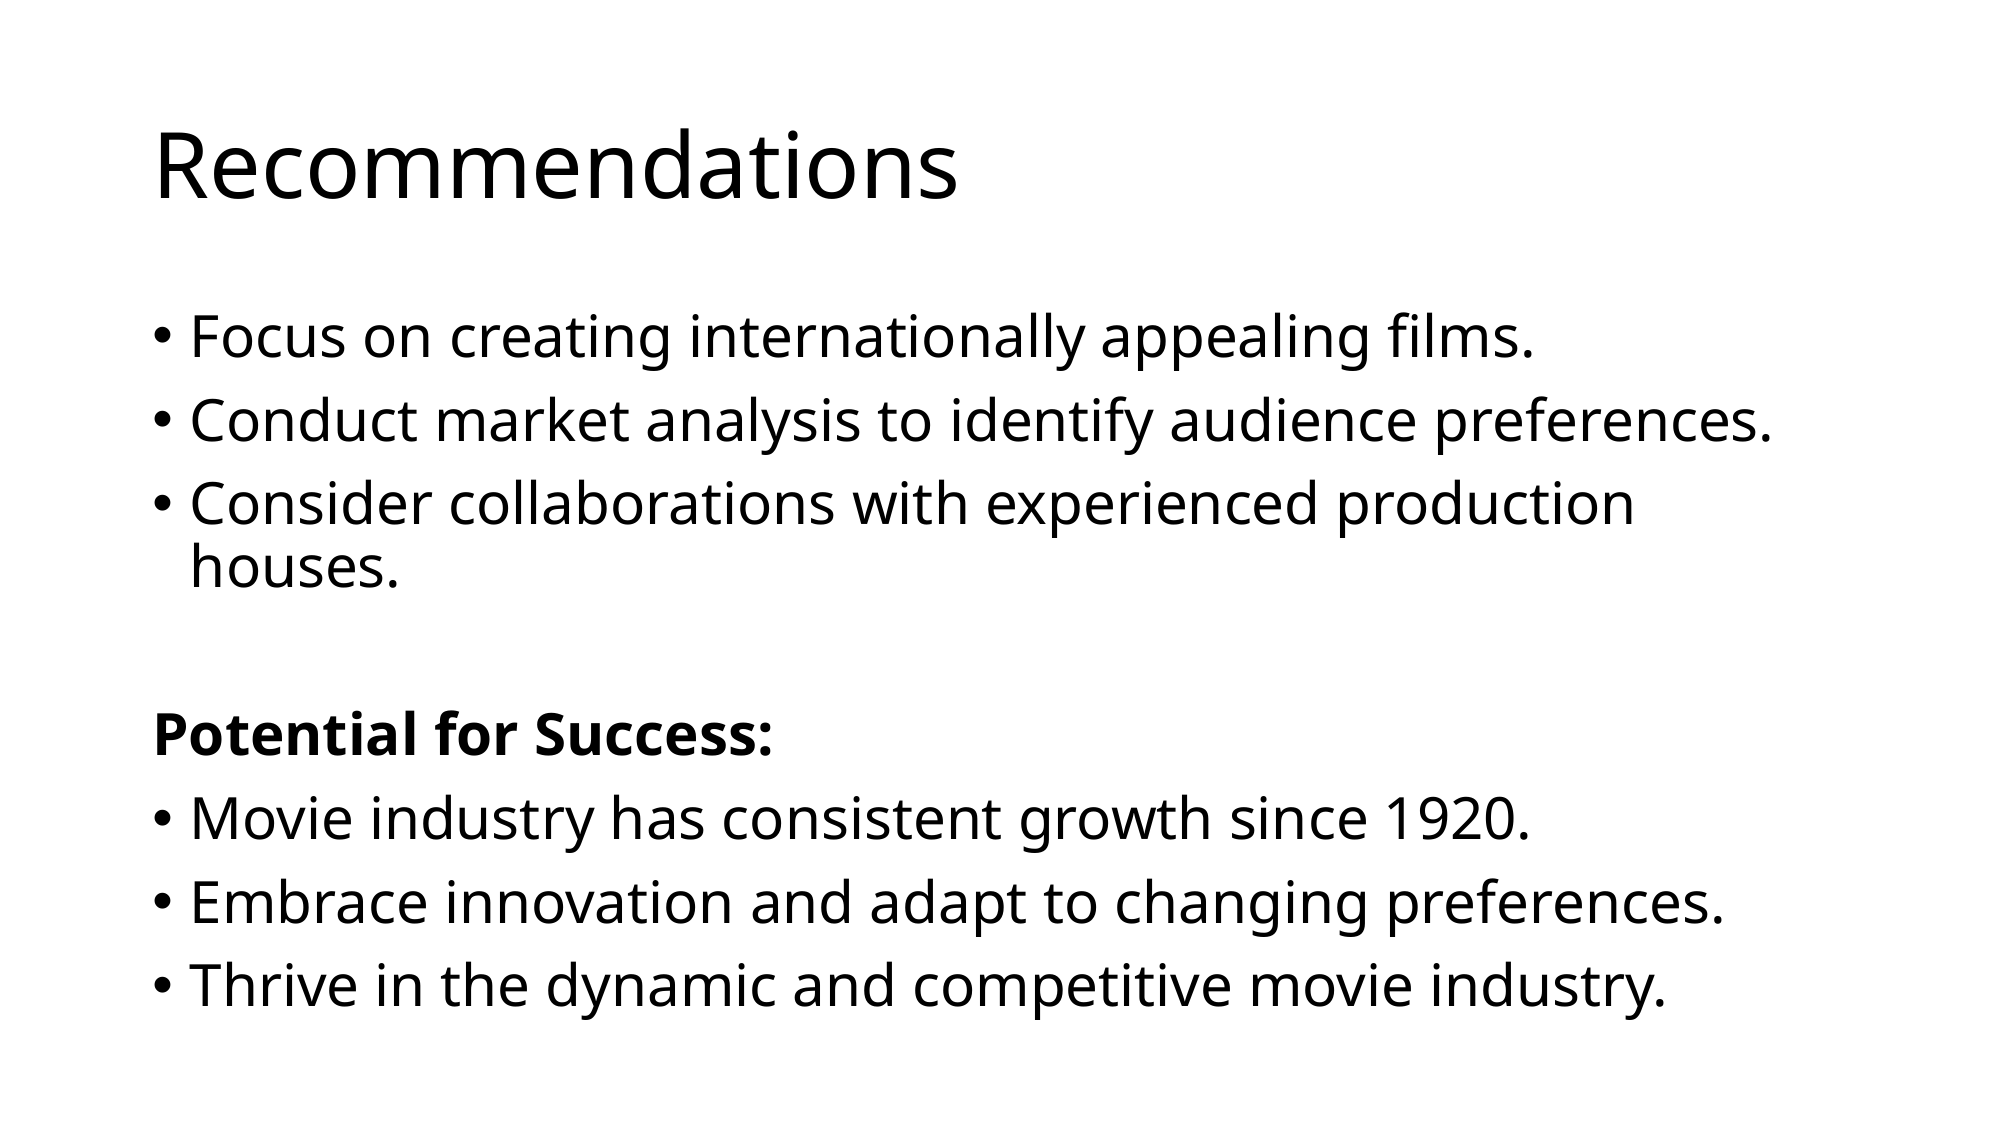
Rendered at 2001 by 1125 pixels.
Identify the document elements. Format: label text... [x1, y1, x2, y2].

list Focus on creating internationally appealing films. Conduct market analysis to identify audience preferences. Consider collaborations with experienced production houses. Potential for Success: Movie industry has consistent growth since 1920. Embrace innovation and adapt to changing preferences. Thrive in the dynamic and competitive movie industry. [137, 299, 1863, 1014]
title Recommendations [137, 59, 1863, 278]
